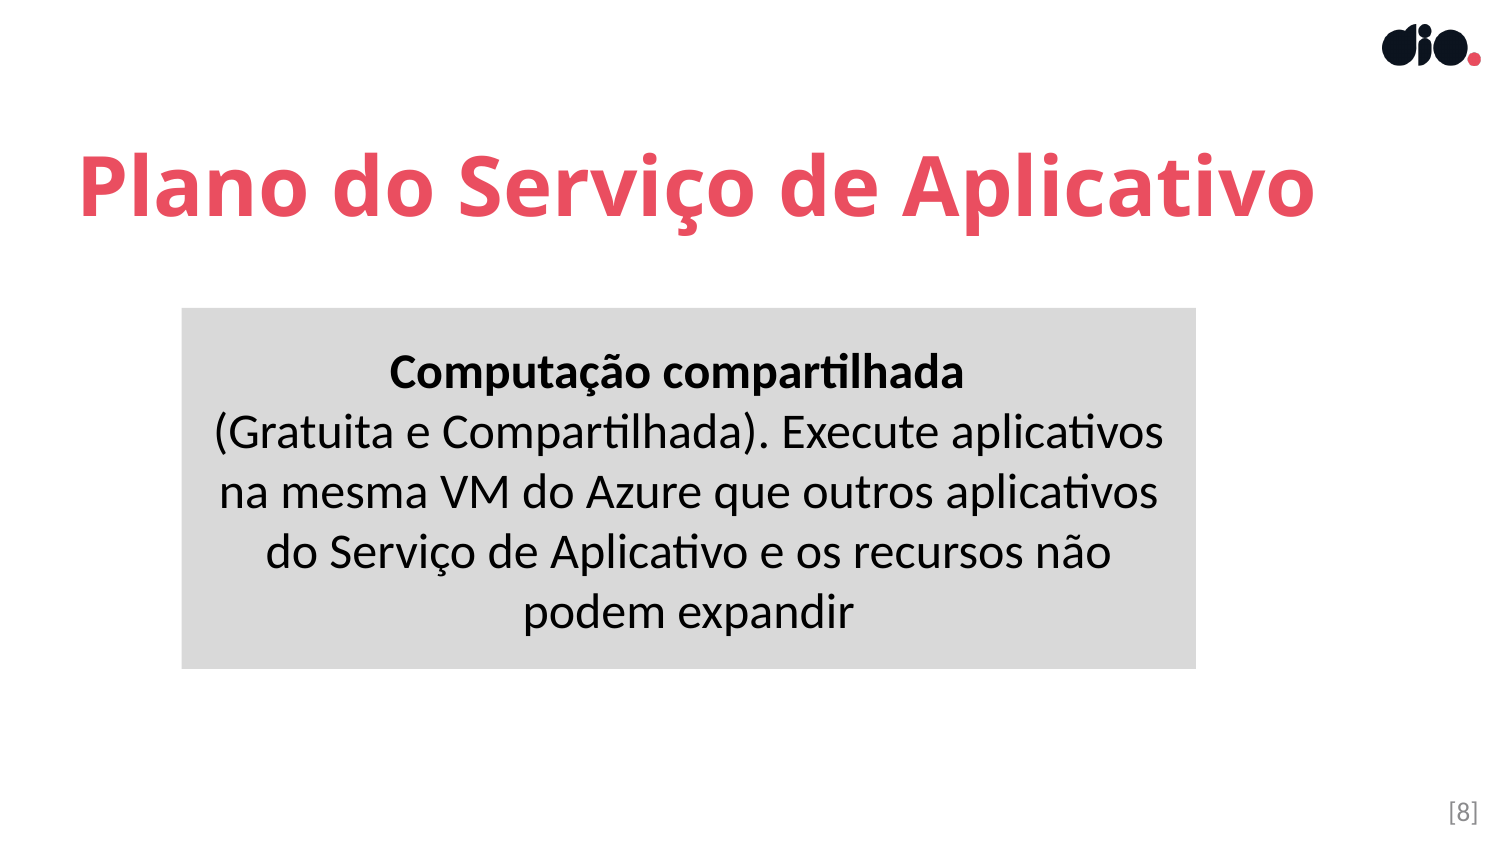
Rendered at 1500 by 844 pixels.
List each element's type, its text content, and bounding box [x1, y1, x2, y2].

text_box Plano do Serviço de Aplicativo [61, 106, 1449, 246]
picture [1382, 24, 1481, 66]
slide_number [8] [1403, 779, 1494, 844]
text_box Computação compartilhada (Gratuita e Compartilhada). Execute aplicativos na mesma VM do Azure que outros aplicativos do Serviço de Aplicativo e os recursos não podem expandir [181, 307, 1196, 669]
